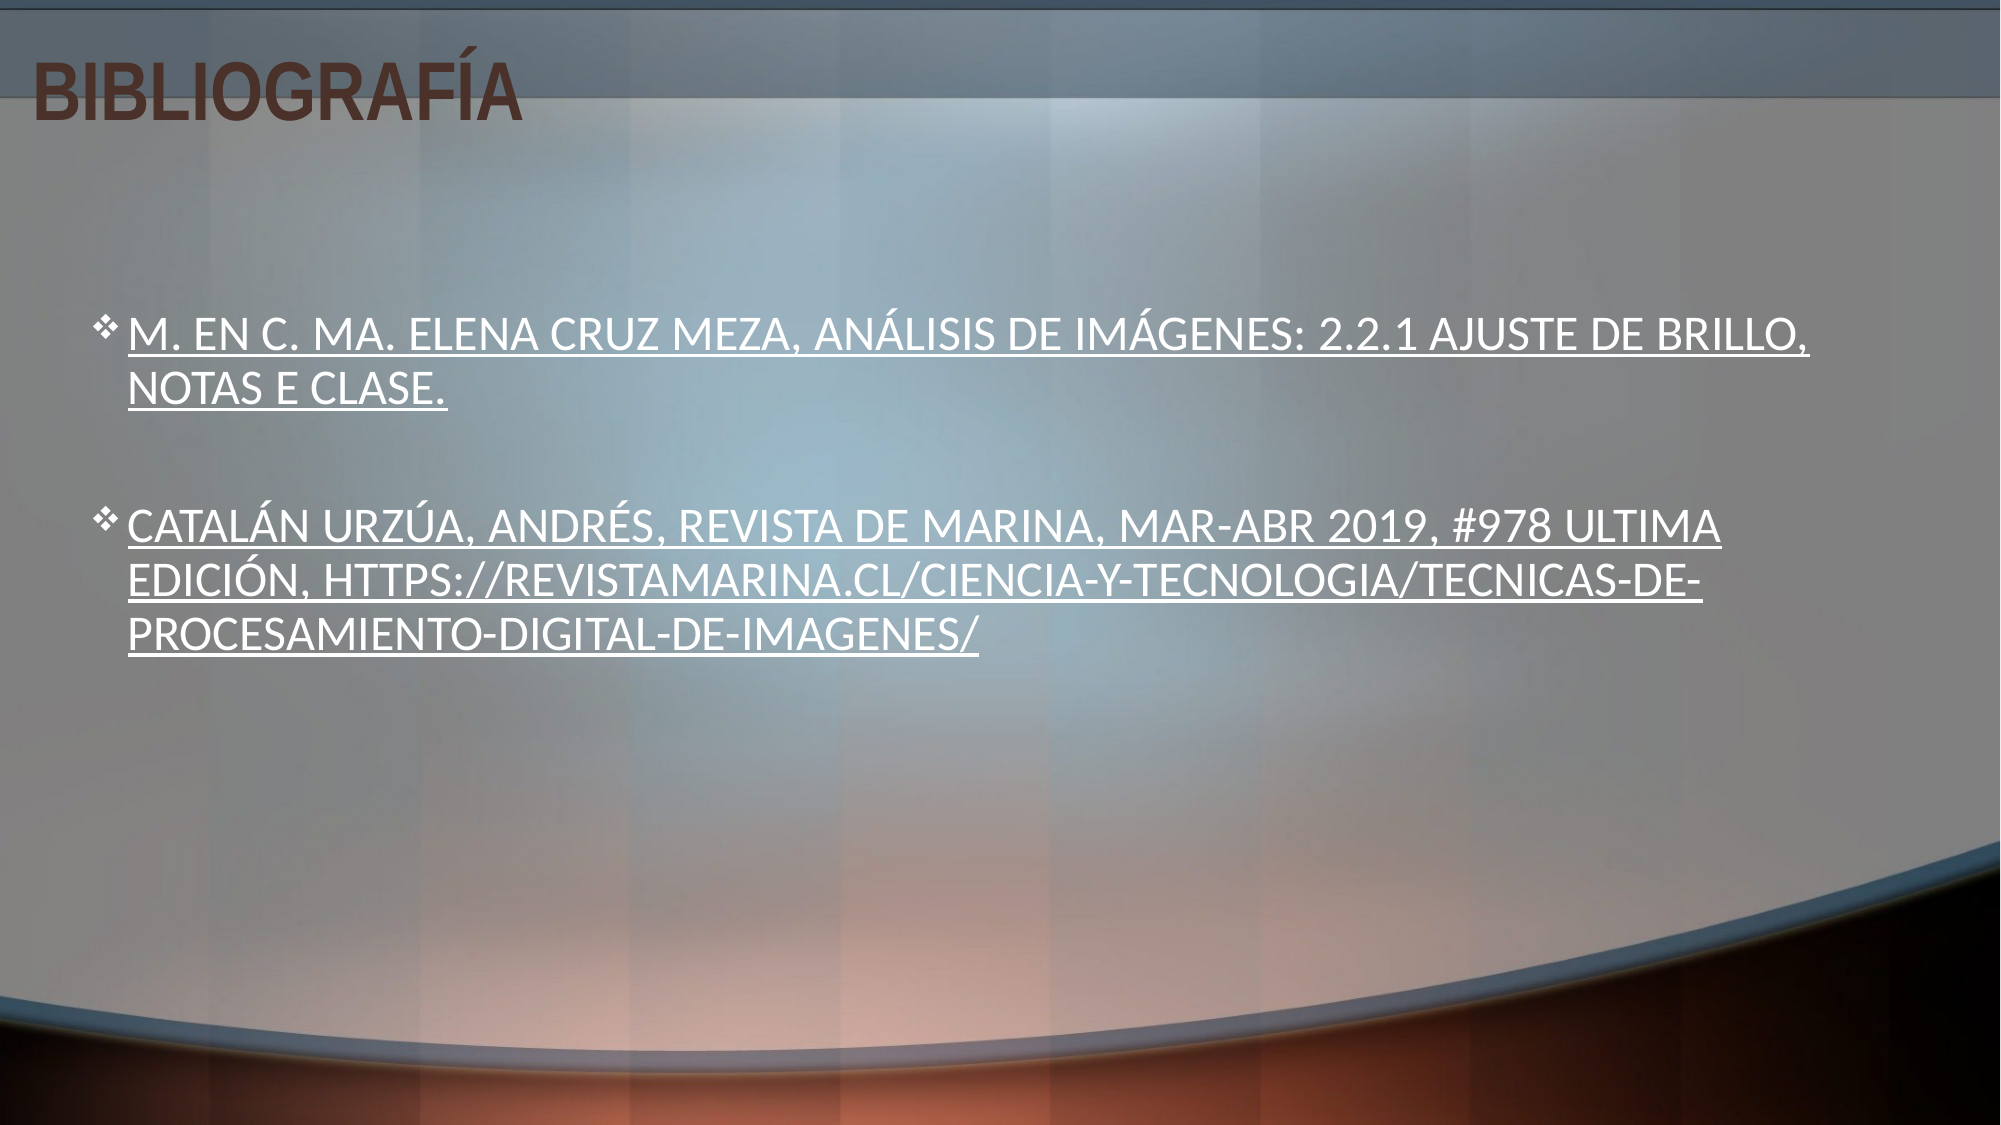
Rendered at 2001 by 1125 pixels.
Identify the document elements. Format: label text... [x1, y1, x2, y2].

title BIBLIOGRAFÍA [17, 40, 609, 151]
list M. EN C. MA. ELENA CRUZ MEZA, ANÁLISIS DE IMÁGENES: 2.2.1 AJUSTE DE BRILLO, NOTAS E CLASE. CATALÁN URZÚA, ANDRÉS, REVISTA DE MARINA, MAR-ABR 2019, #978 ULTIMA EDICIÓN, HTTPS://REVISTAMARINA.CL/CIENCIA-Y-TECNOLOGIA/TECNICAS-DE-PROCESAMIENTO-DIGITAL-DE-IMAGENES/ [75, 299, 1925, 725]
picture [0, 0, 2001, 1125]
